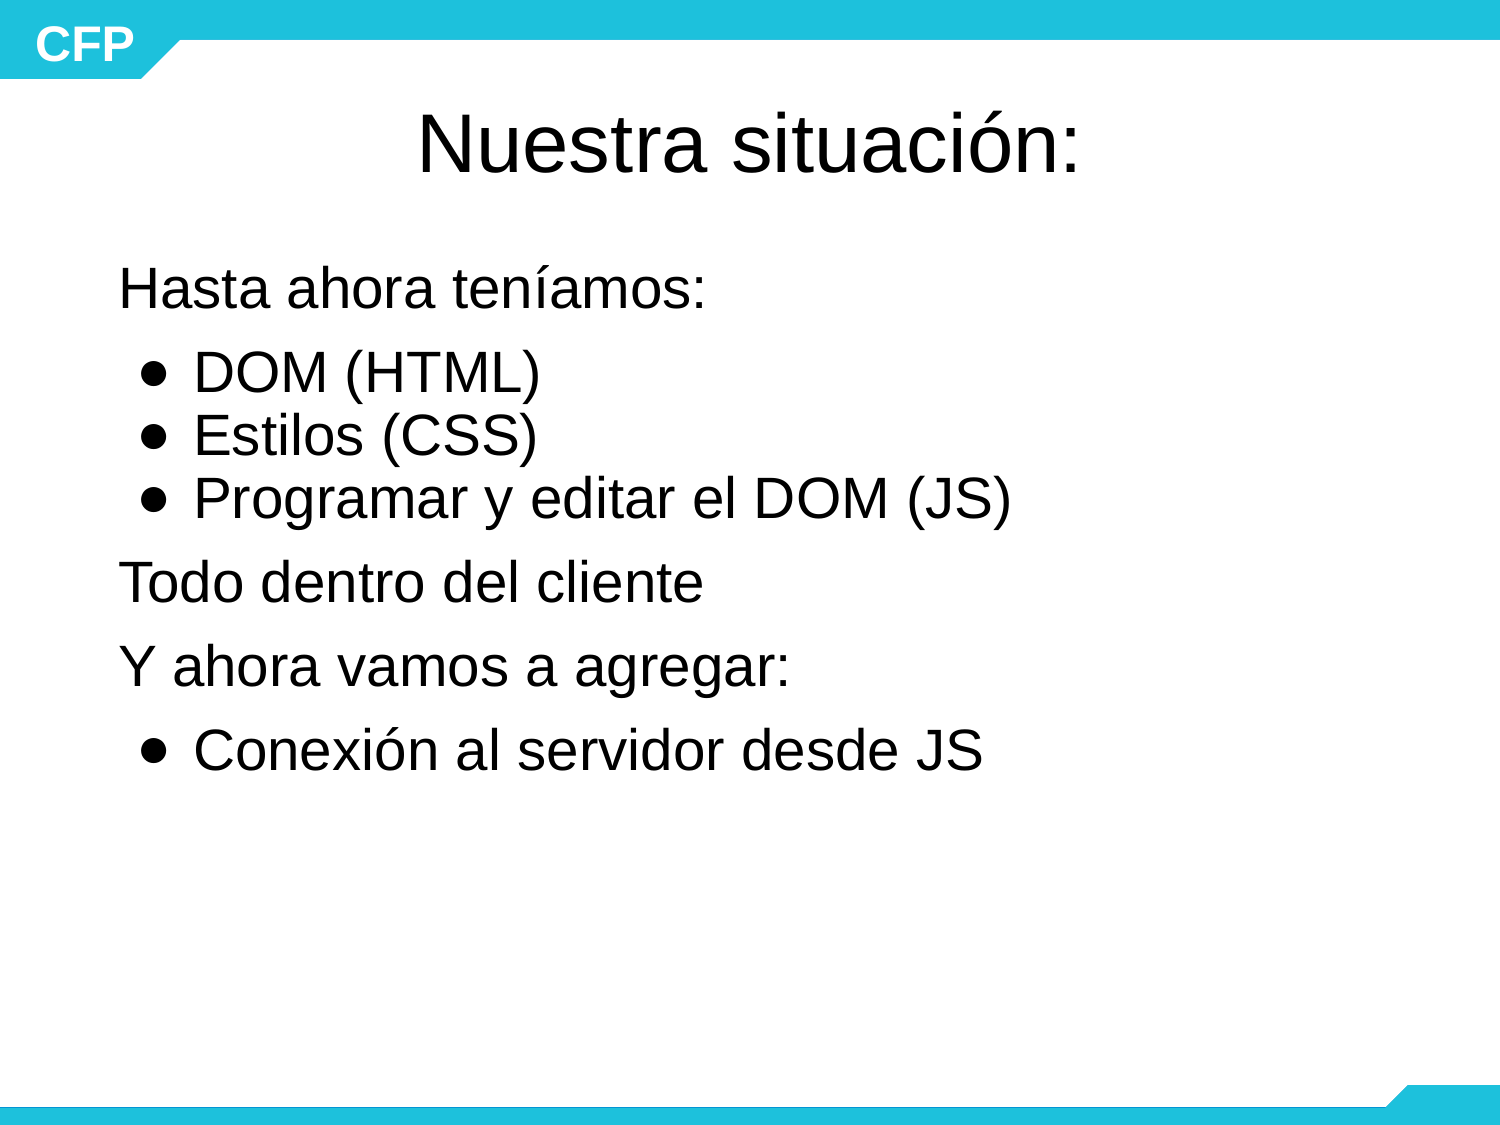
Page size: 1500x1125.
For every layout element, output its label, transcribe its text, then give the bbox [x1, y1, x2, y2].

list Hasta ahora teníamos: DOM (HTML) Estilos (CSS) Programar y editar el DOM (JS) Todo dentro del cliente Y ahora vamos a agregar: Conexión al servidor desde JS [103, 251, 1397, 1069]
title Nuestra situación: [103, 45, 1397, 246]
